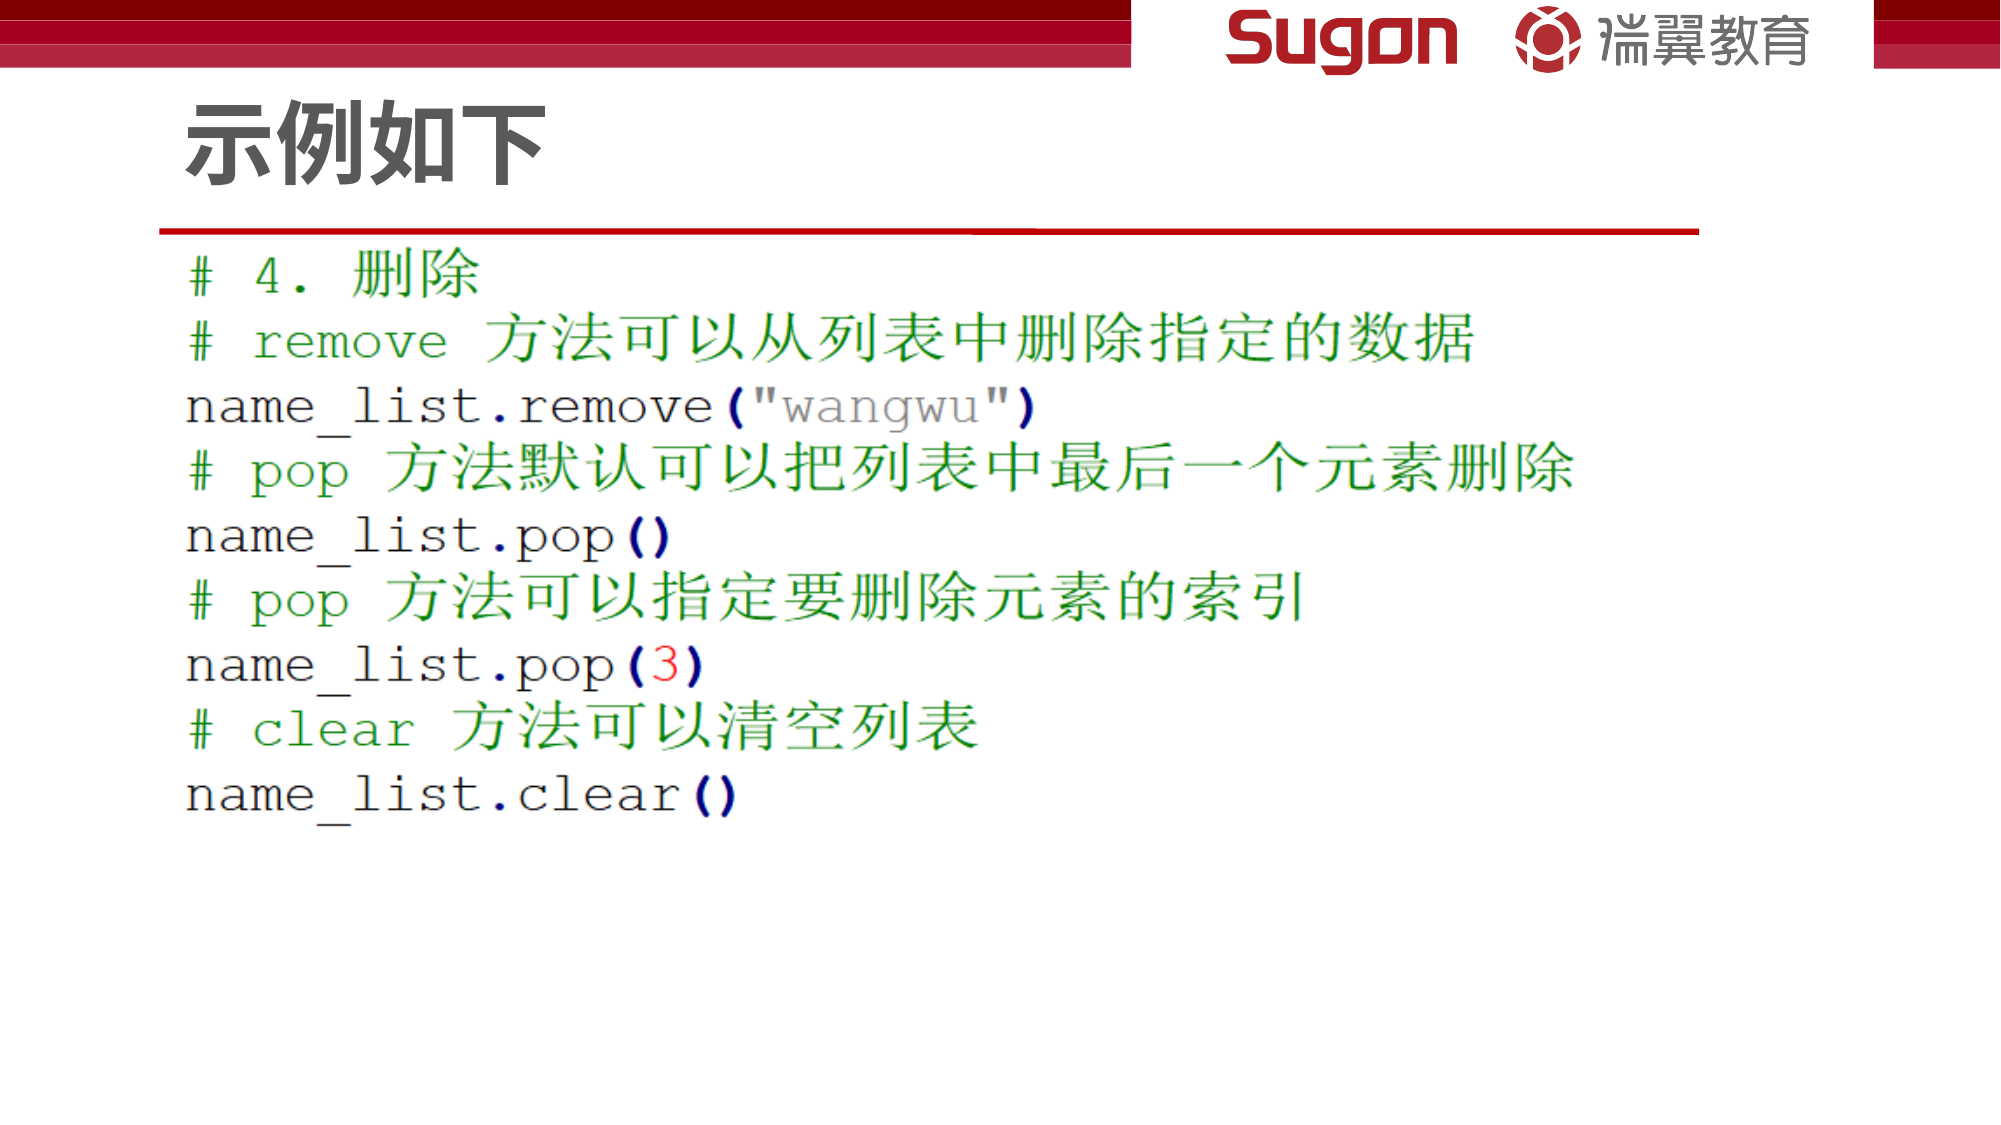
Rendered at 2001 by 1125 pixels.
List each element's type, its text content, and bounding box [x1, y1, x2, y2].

title 示例如下 [169, 91, 1895, 214]
picture [1515, 6, 1809, 73]
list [169, 237, 1606, 842]
picture [1194, 0, 1484, 91]
